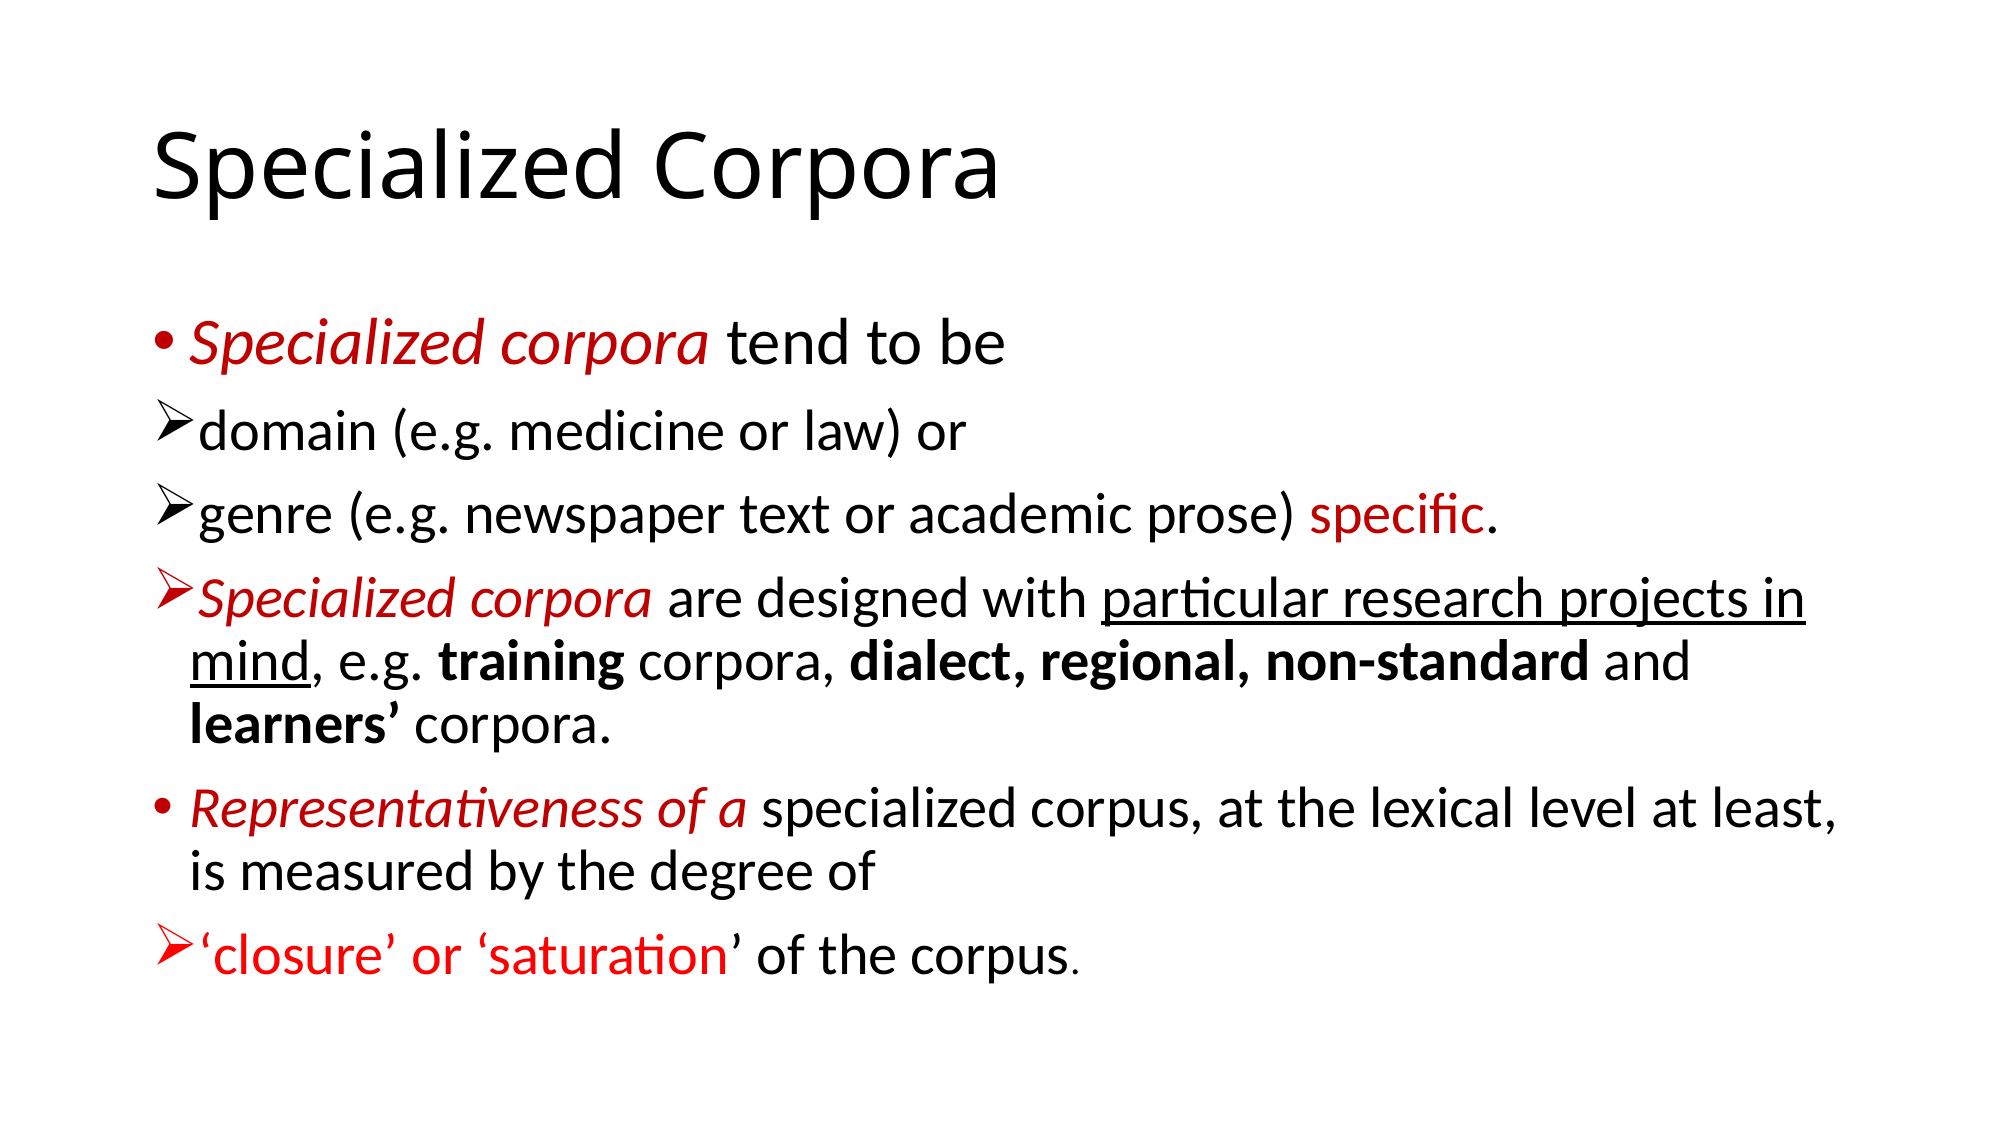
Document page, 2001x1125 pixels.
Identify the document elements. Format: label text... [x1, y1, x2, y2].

title Specialized Corpora [137, 59, 1863, 278]
list Specialized corpora tend to be domain (e.g. medicine or law) or genre (e.g. newspaper text or academic prose) specific. Specialized corpora are designed with particular research projects in mind, e.g. training corpora, dialect, regional, non-standard and learners’ corpora. Representativeness of a specialized corpus, at the lexical level at least, is measured by the degree of ‘closure’ or ‘saturation’ of the corpus. [137, 299, 1863, 1014]
